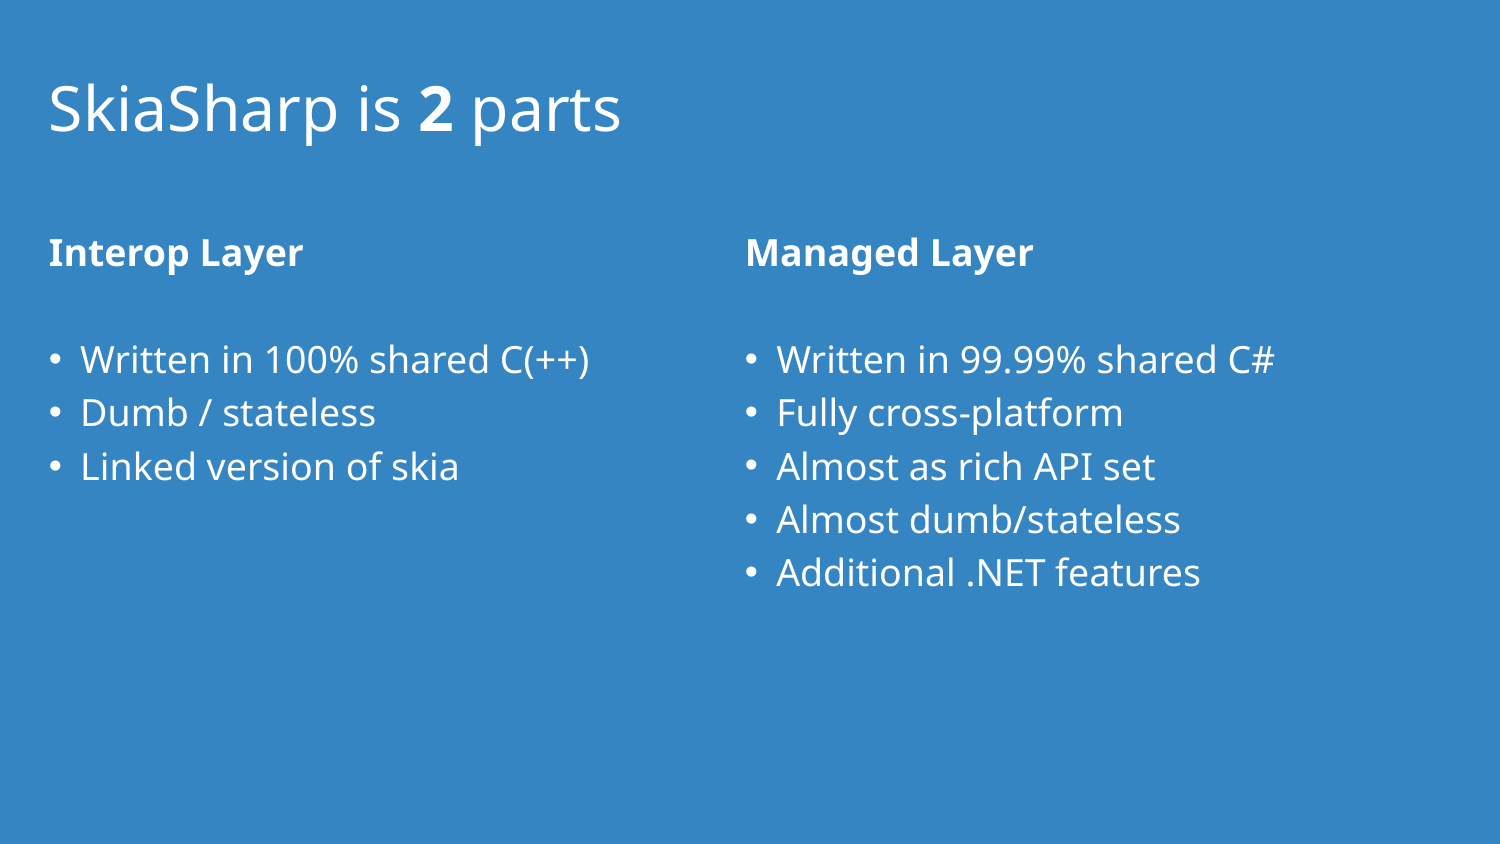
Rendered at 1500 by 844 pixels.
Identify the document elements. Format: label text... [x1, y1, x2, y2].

text_box Managed Layer Written in 99.99% shared C# Fully cross-platform Almost as rich API set Almost dumb/stateless Additional .NET features [737, 221, 1469, 844]
title SkiaSharp is 2 parts [40, 0, 1335, 214]
list Interop Layer Written in 100% shared C(++) Dumb / stateless Linked version of skia [40, 221, 706, 844]
